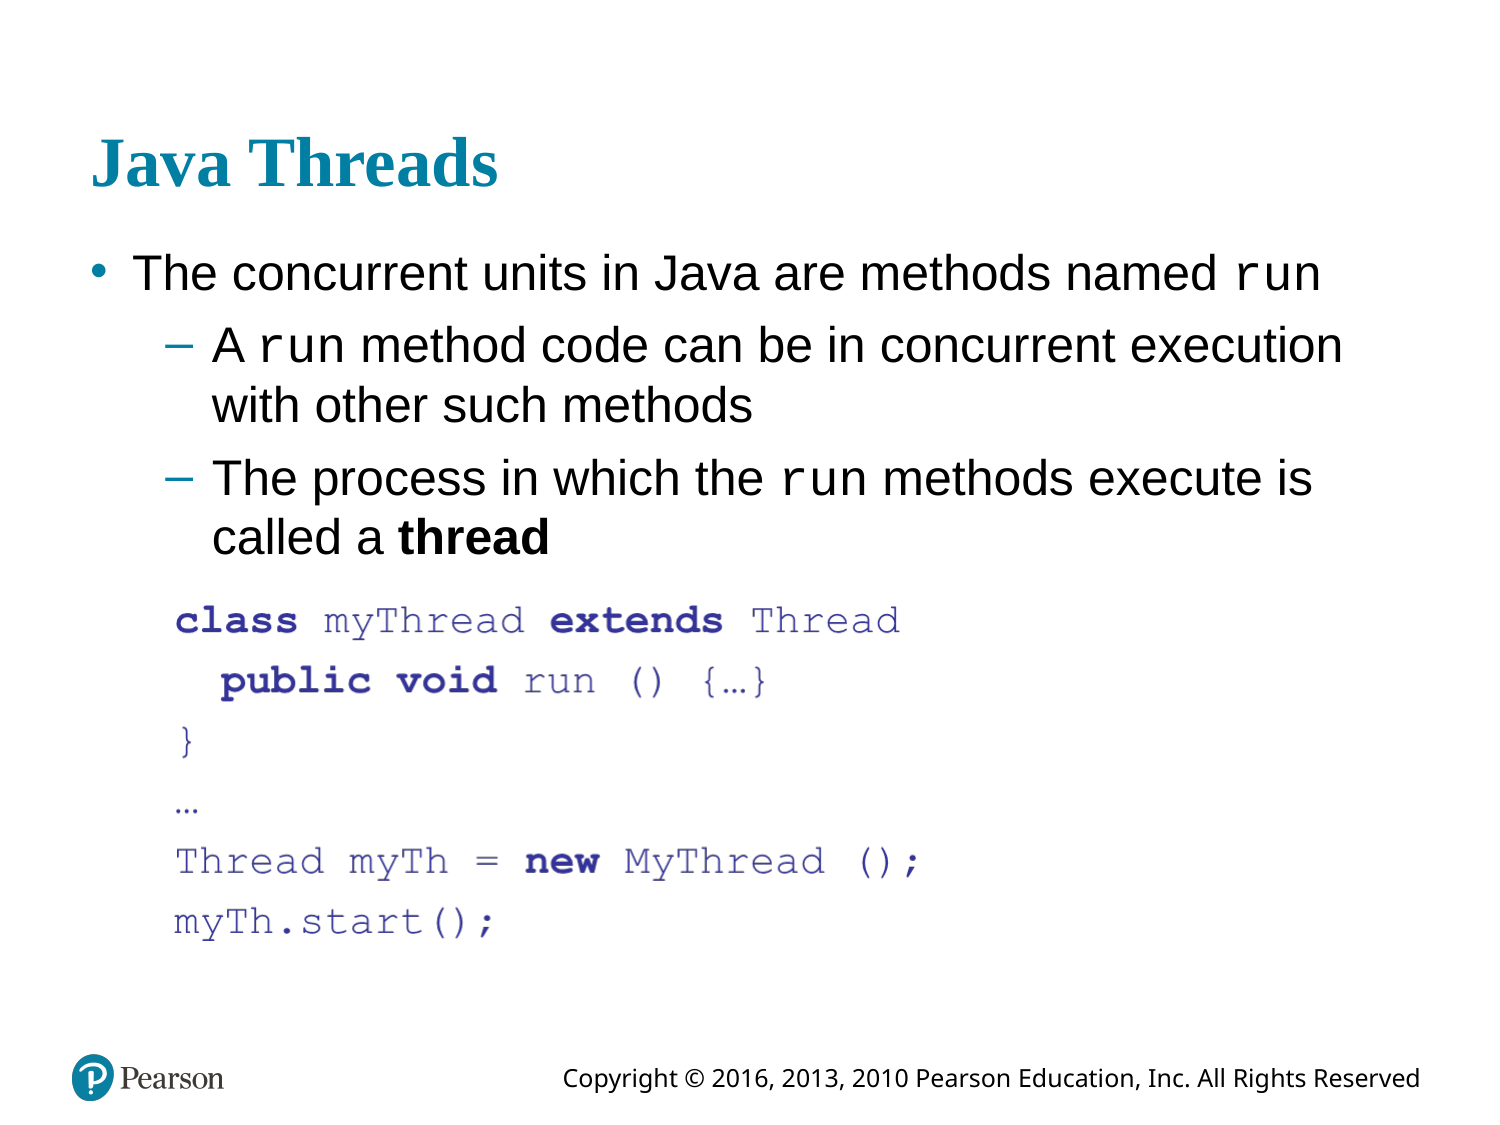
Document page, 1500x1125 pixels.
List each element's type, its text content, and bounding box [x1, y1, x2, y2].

picture [80, 1063, 106, 1088]
picture [149, 582, 951, 972]
title Java Threads [75, 35, 1425, 216]
picture [98, 1054, 224, 1101]
list The concurrent units in Java are methods named run A run method code can be in concurrent execution with other such methods The process in which the run methods execute is called a thread [75, 224, 1413, 574]
picture [72, 1054, 88, 1070]
picture [72, 1087, 83, 1101]
